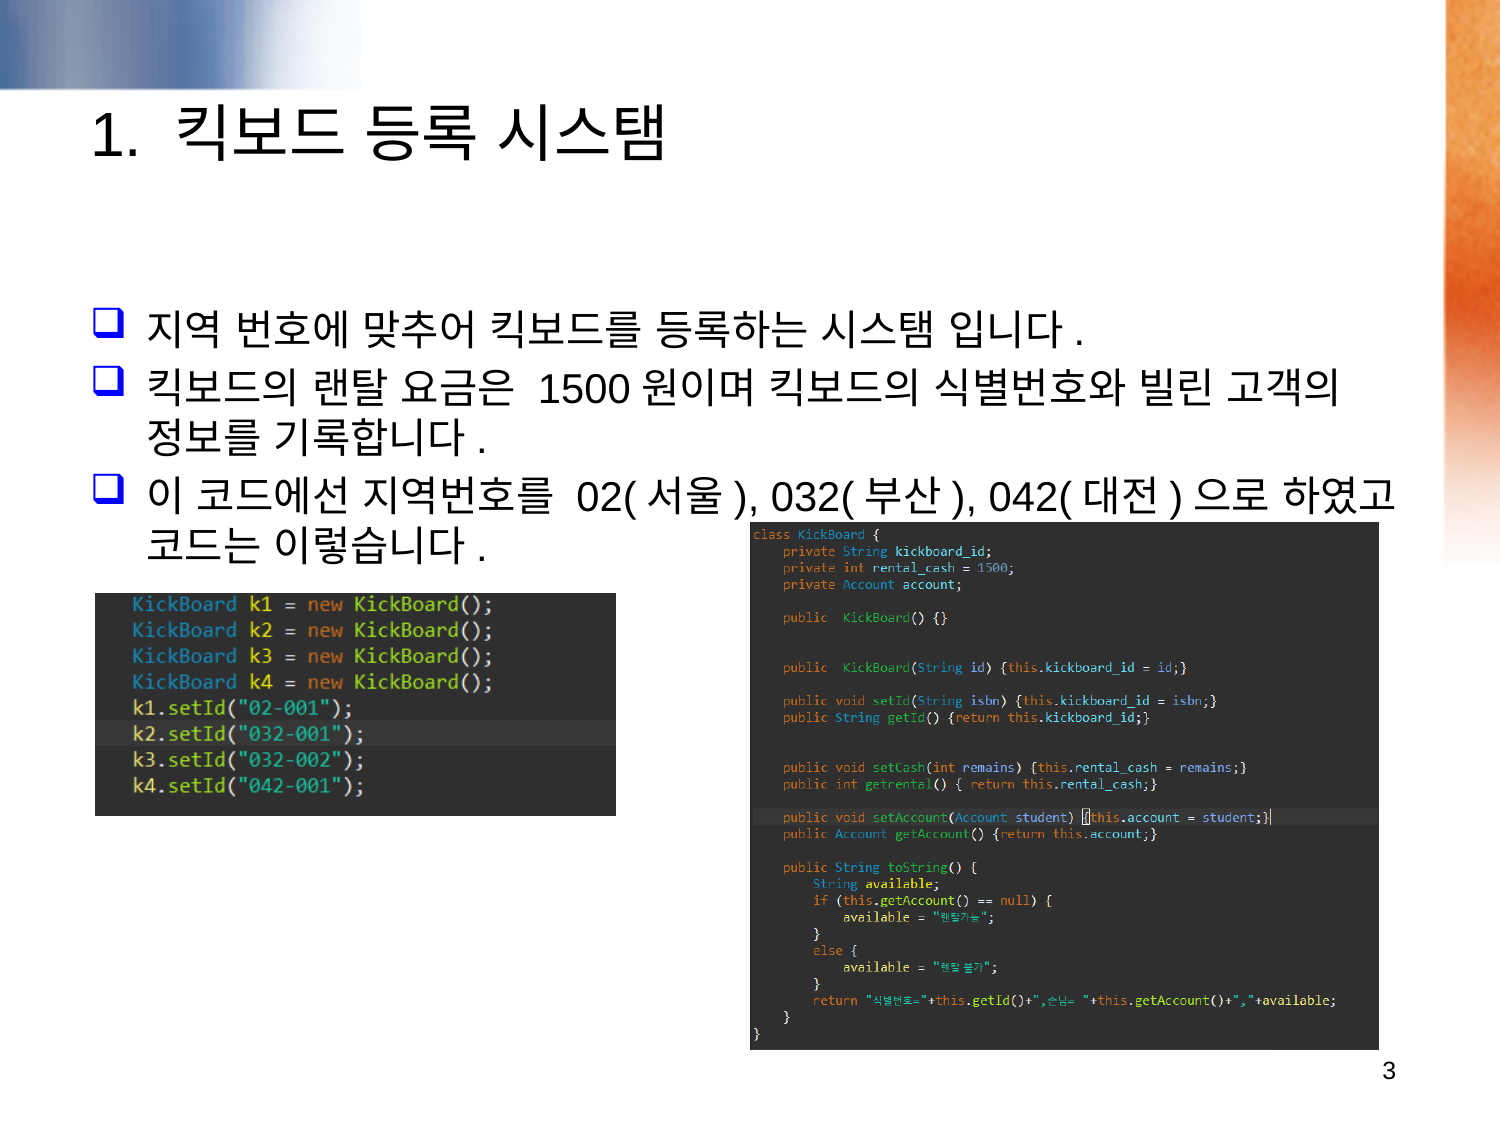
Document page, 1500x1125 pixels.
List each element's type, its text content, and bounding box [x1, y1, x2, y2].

title 1. 킥보드 등록 시스탬 [75, 75, 1425, 188]
picture [0, 0, 1500, 625]
picture [94, 593, 616, 816]
picture [749, 522, 1379, 1051]
list 지역 번호에 맞추어 킥보드를 등록하는 시스탬 입니다. 킥보드의 랜탈 요금은 1500원이며 킥보드의 식별번호와 빌린 고객의 정보를 기록합니다. 이 코드에선 지역번호를 02(서울), 032(부산), 042(대전)으로 하였고 코드는 이렇습니다. [75, 237, 1425, 1025]
